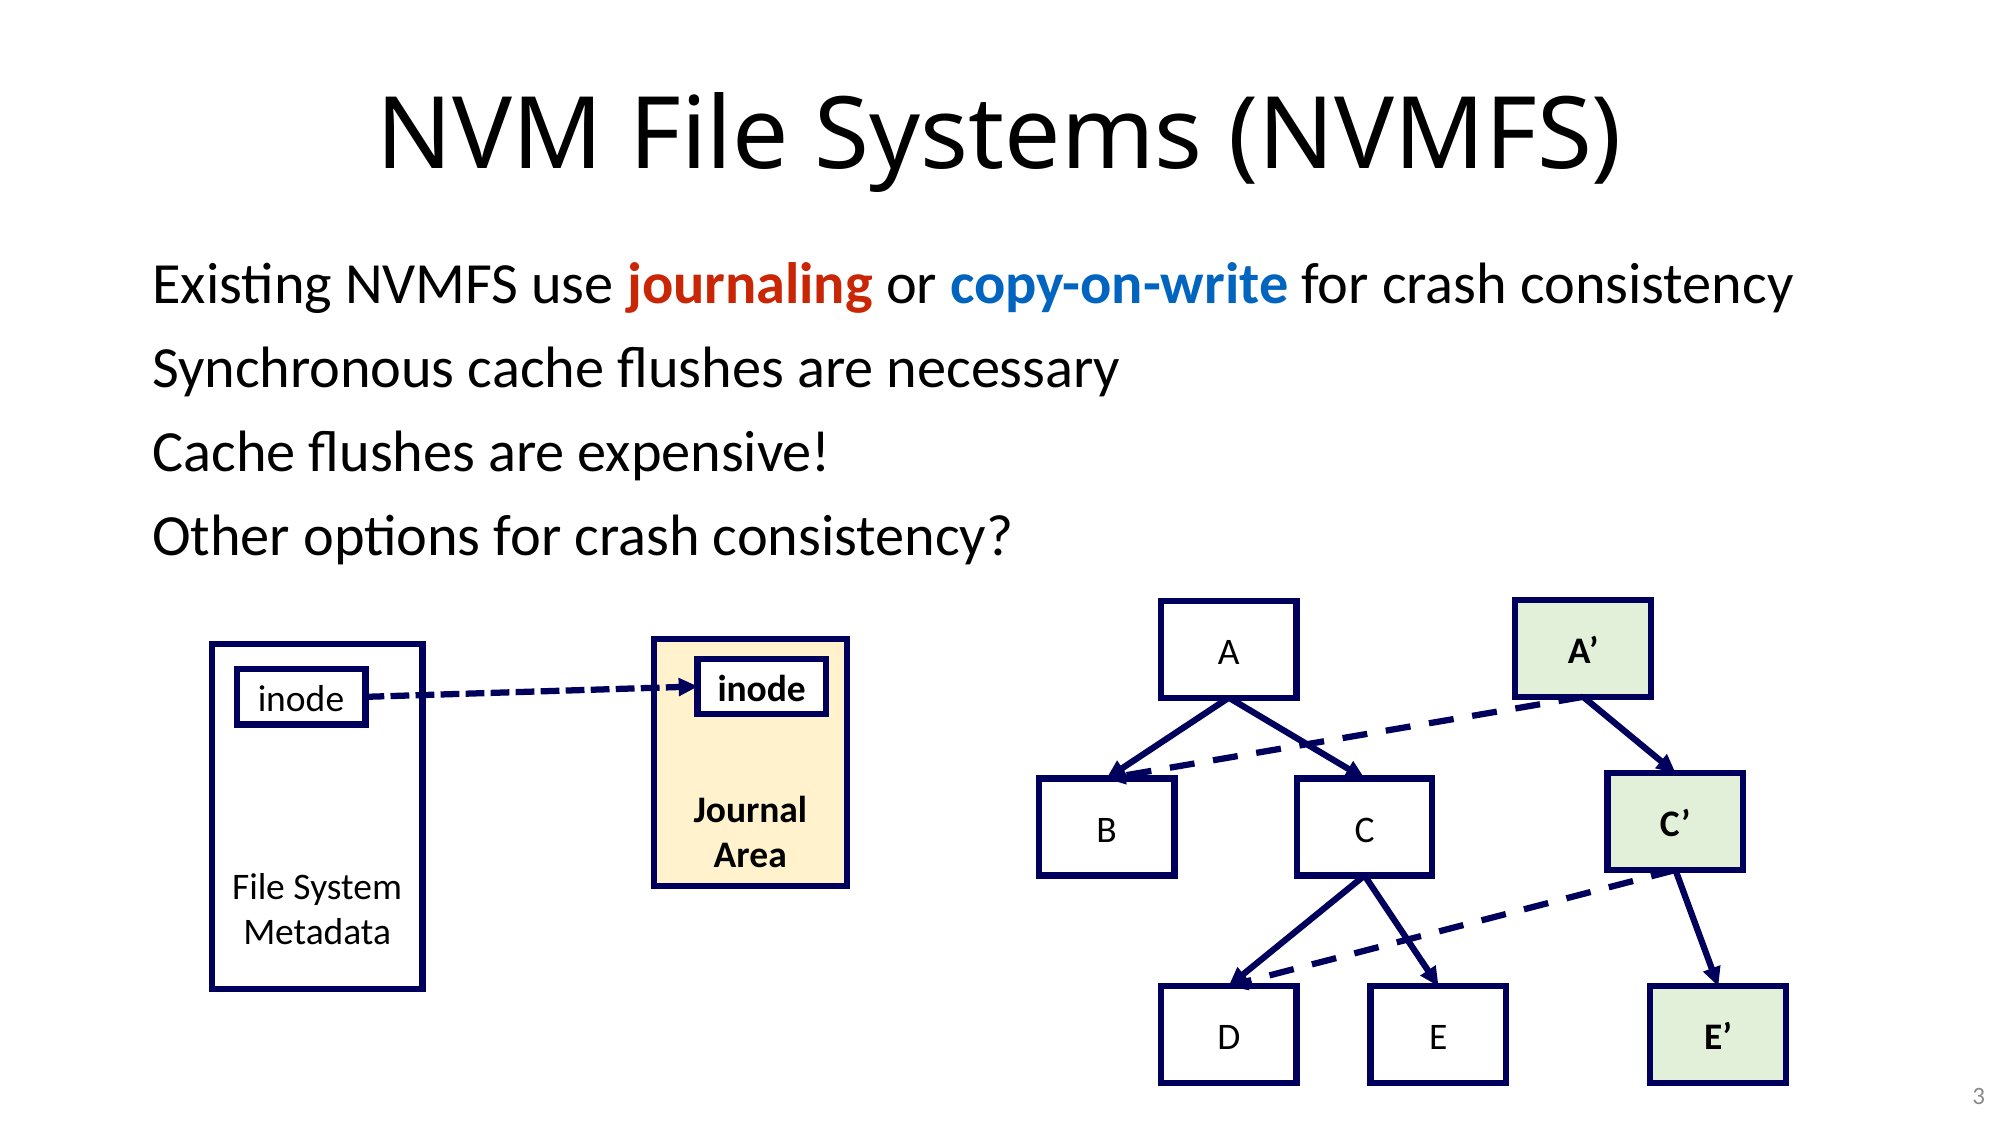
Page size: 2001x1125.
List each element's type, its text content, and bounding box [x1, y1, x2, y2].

title NVM File Systems (NVMFS) [137, 59, 1863, 213]
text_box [1038, 599, 1787, 1083]
list Existing NVMFS use journaling or copy-on-write for crash consistency Synchronous cache flushes are necessary Cache flushes are expensive! Other options for crash consistency? [137, 246, 1863, 1014]
slide_number 3 [1550, 1065, 2000, 1125]
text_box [211, 638, 847, 989]
